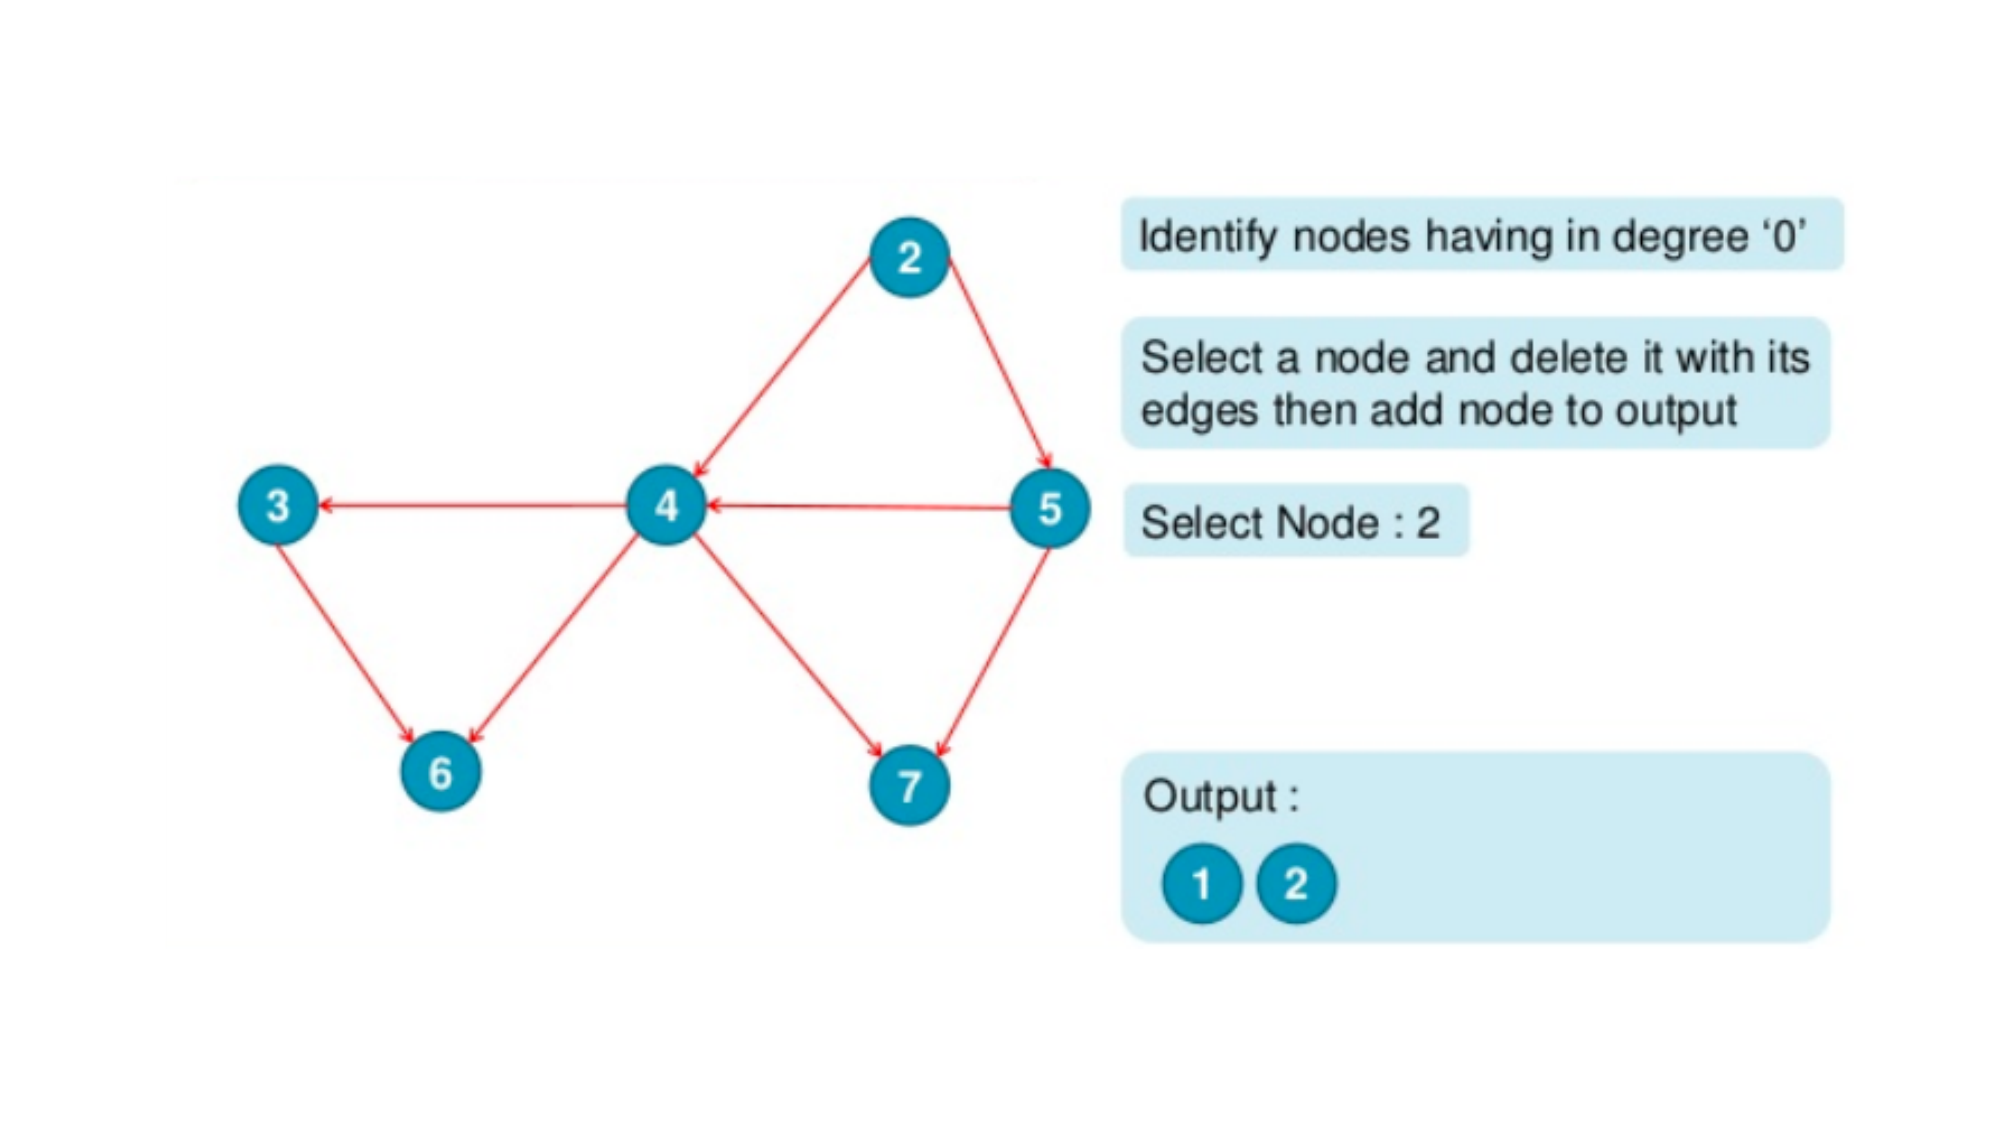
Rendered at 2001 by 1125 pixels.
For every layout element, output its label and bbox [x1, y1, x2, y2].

picture [165, 176, 1865, 949]
